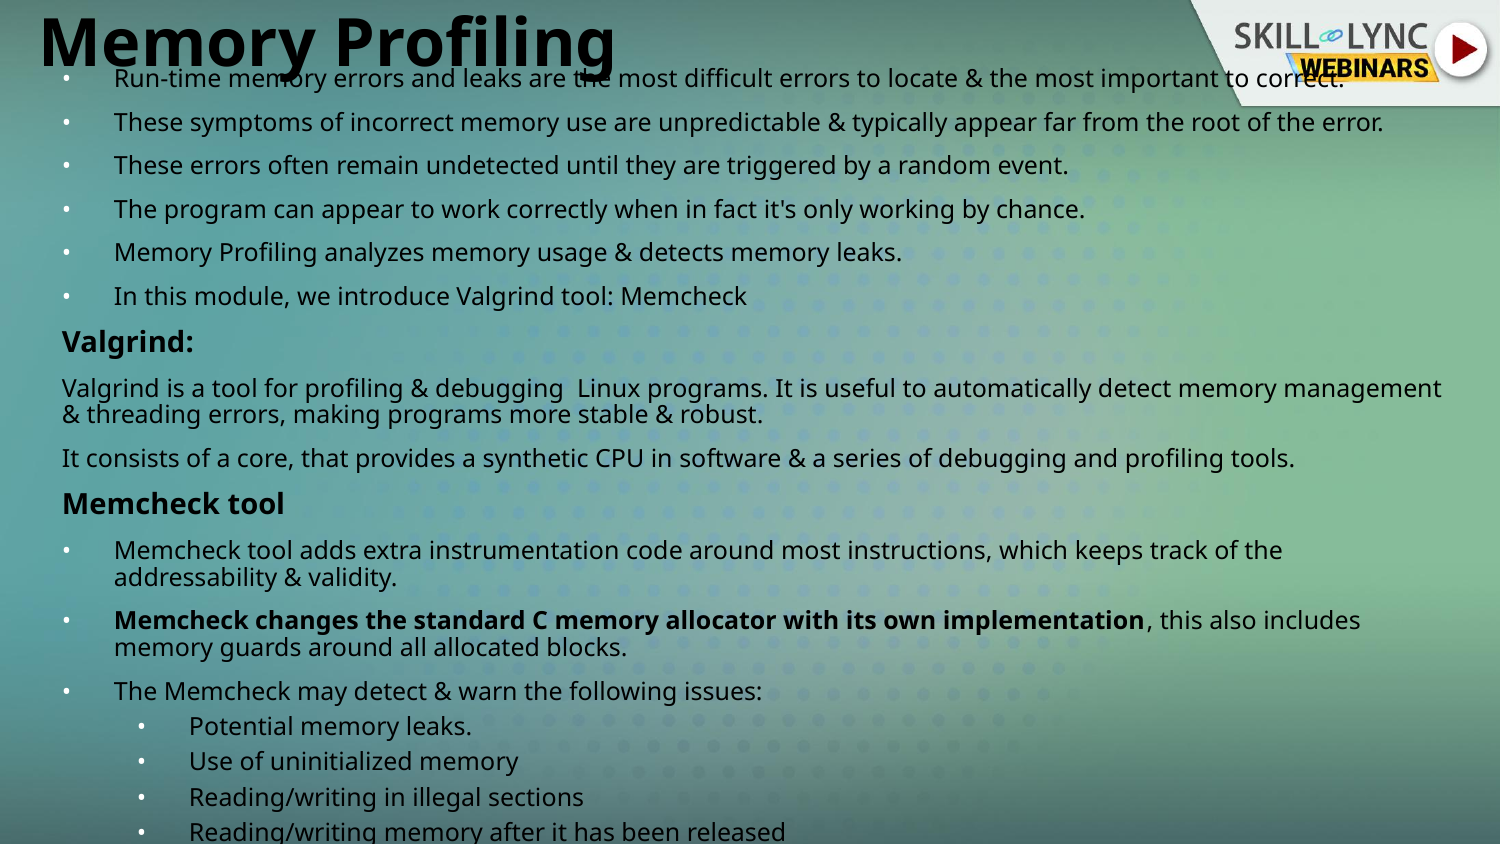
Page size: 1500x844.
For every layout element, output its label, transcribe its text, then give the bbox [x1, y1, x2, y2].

list Run-time memory errors and leaks are the most difficult errors to locate & the most important to correct. These symptoms of incorrect memory use are unpredictable & typically appear far from the root of the error. These errors often remain undetected until they are triggered by a random event. The program can appear to work correctly when in fact it's only working by chance. Memory Profiling analyzes memory usage & detects memory leaks. In this module, we introduce Valgrind tool: Memcheck Valgrind: Valgrind is a tool for profiling & debugging Linux programs. It is useful to automatically detect memory management & threading errors, making programs more stable & robust. It consists of a core, that provides a synthetic CPU in software & a series of debugging and profiling tools. Memcheck tool Memcheck tool adds extra instrumentation code around most instructions, which keeps track of the addressability & validity. Memcheck changes the standard C memory allocator with its own implementation, this also includes memory guards around all allocated blocks. The Memcheck may detect & warn the following issues: Potential memory leaks. Use of uninitialized memory Reading/writing in illegal sections Reading/writing memory after it has been released [27, 60, 1457, 773]
picture [0, 0, 1500, 844]
title Memory Profiling [27, 11, 1322, 60]
